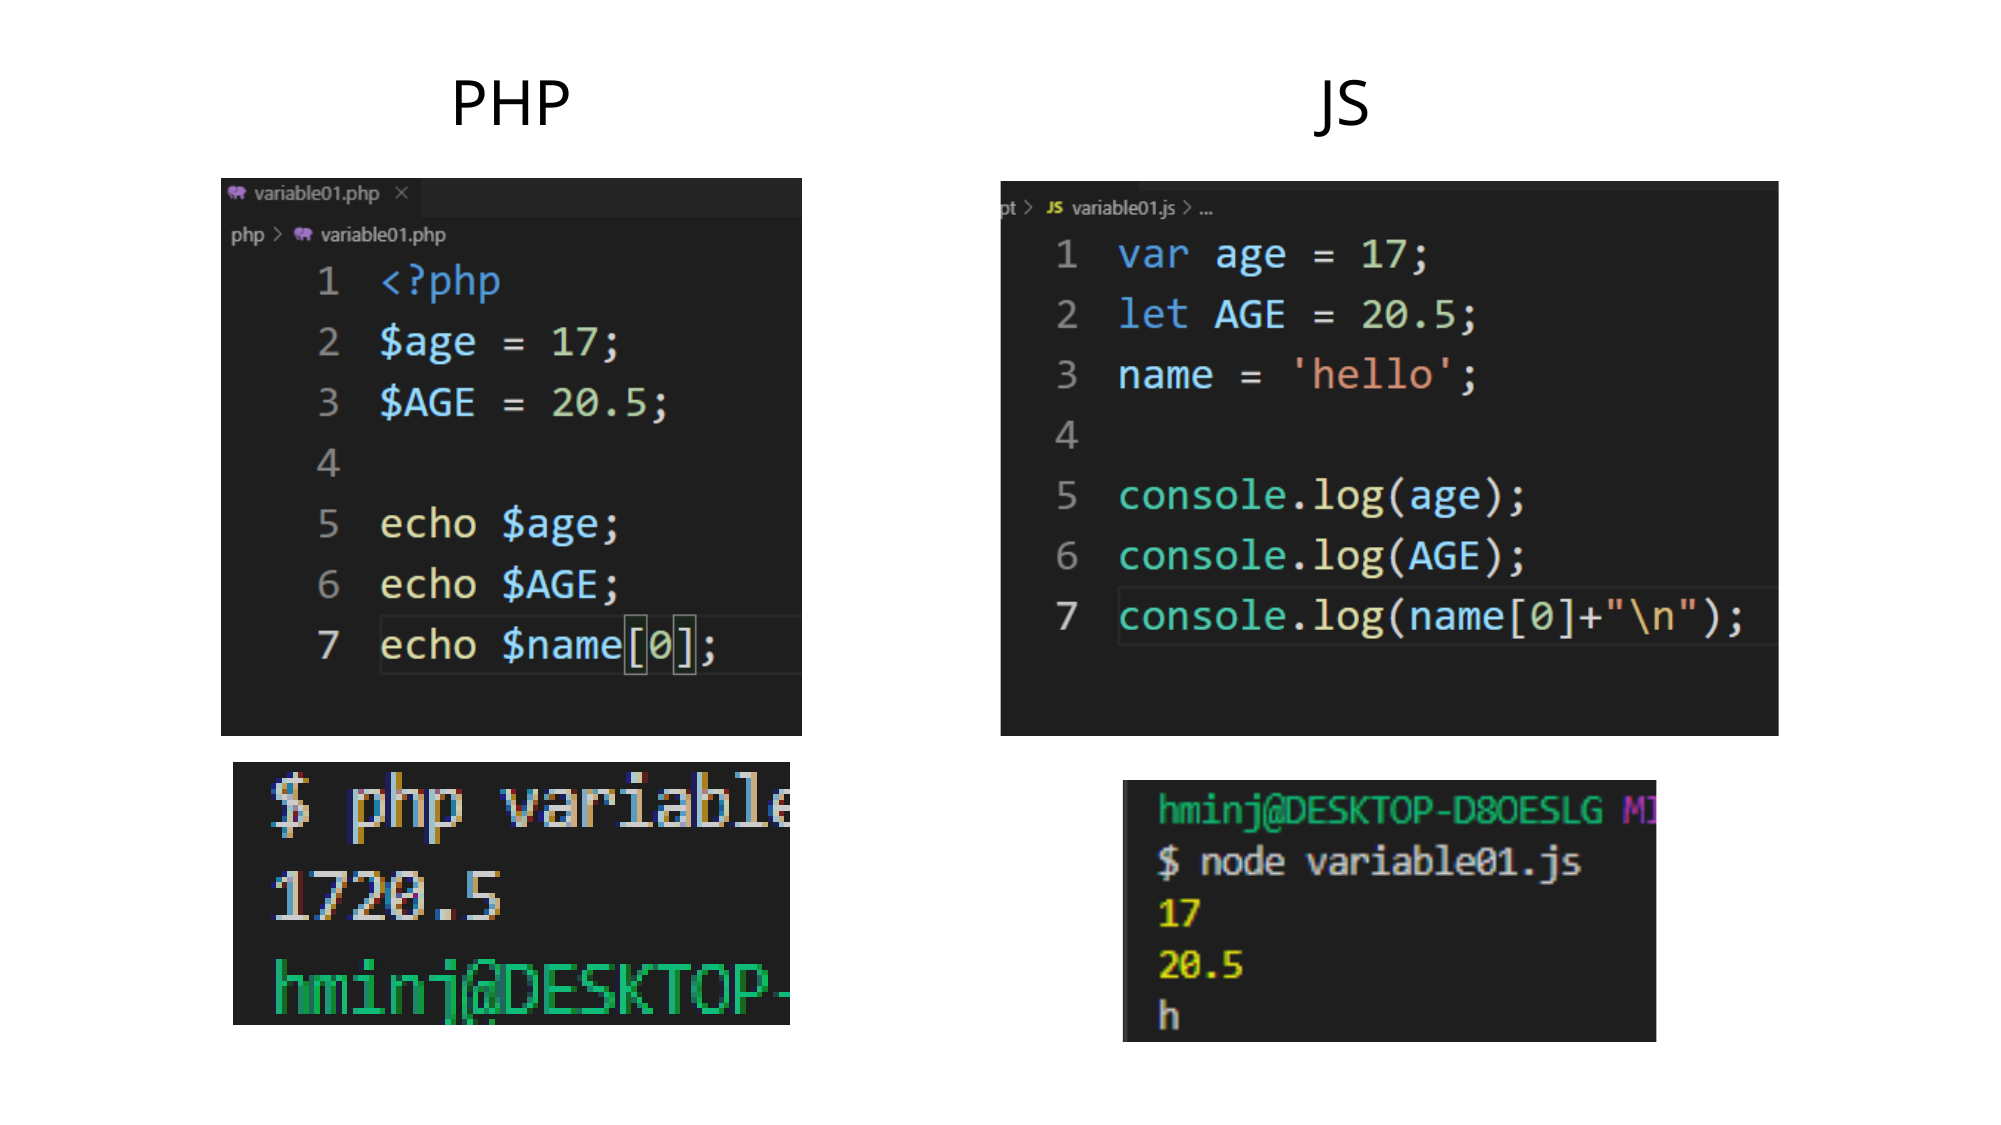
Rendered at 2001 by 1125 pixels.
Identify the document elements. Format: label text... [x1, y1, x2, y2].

picture [1122, 779, 1657, 1042]
picture [221, 178, 802, 736]
picture [1000, 181, 1779, 736]
text_box JS [1304, 55, 1386, 145]
text_box PHP [435, 55, 588, 145]
picture [233, 762, 790, 1025]
